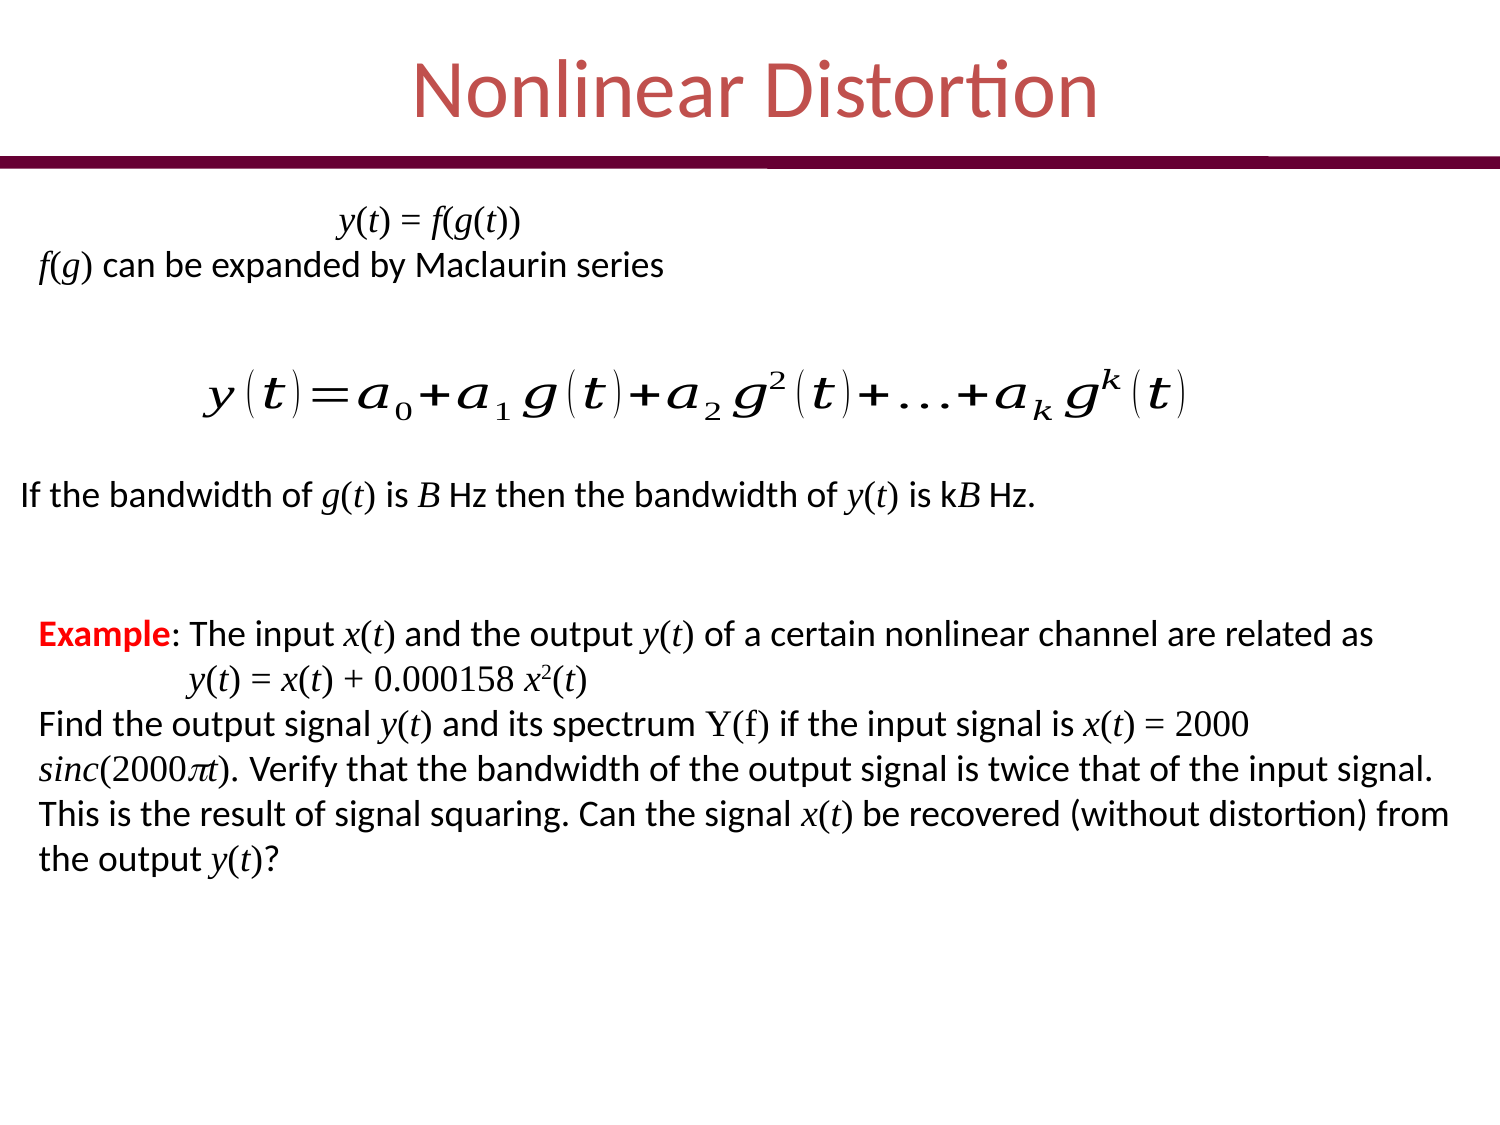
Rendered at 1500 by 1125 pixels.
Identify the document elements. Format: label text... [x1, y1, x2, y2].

text_box Example: The input x(t) and the output y(t) of a certain nonlinear channel are related as y(t) = x(t) + 0.000158 x2(t) Find the output signal y(t) and its spectrum Y(f) if the input signal is x(t) = 2000 sinc(2000t). Verify that the bandwidth of the output signal is twice that of the input signal. This is the result of signal squaring. Can the signal x(t) be recovered (without distortion) from the output y(t)? [24, 601, 1475, 886]
text_box If the bandwidth of g(t) is B Hz then the bandwidth of y(t) is kB Hz. [5, 462, 1493, 523]
title Nonlinear Distortion [24, 12, 1488, 156]
text_box y(t) = f(g(t)) f(g) can be expanded by Maclaurin series [24, 187, 1475, 293]
